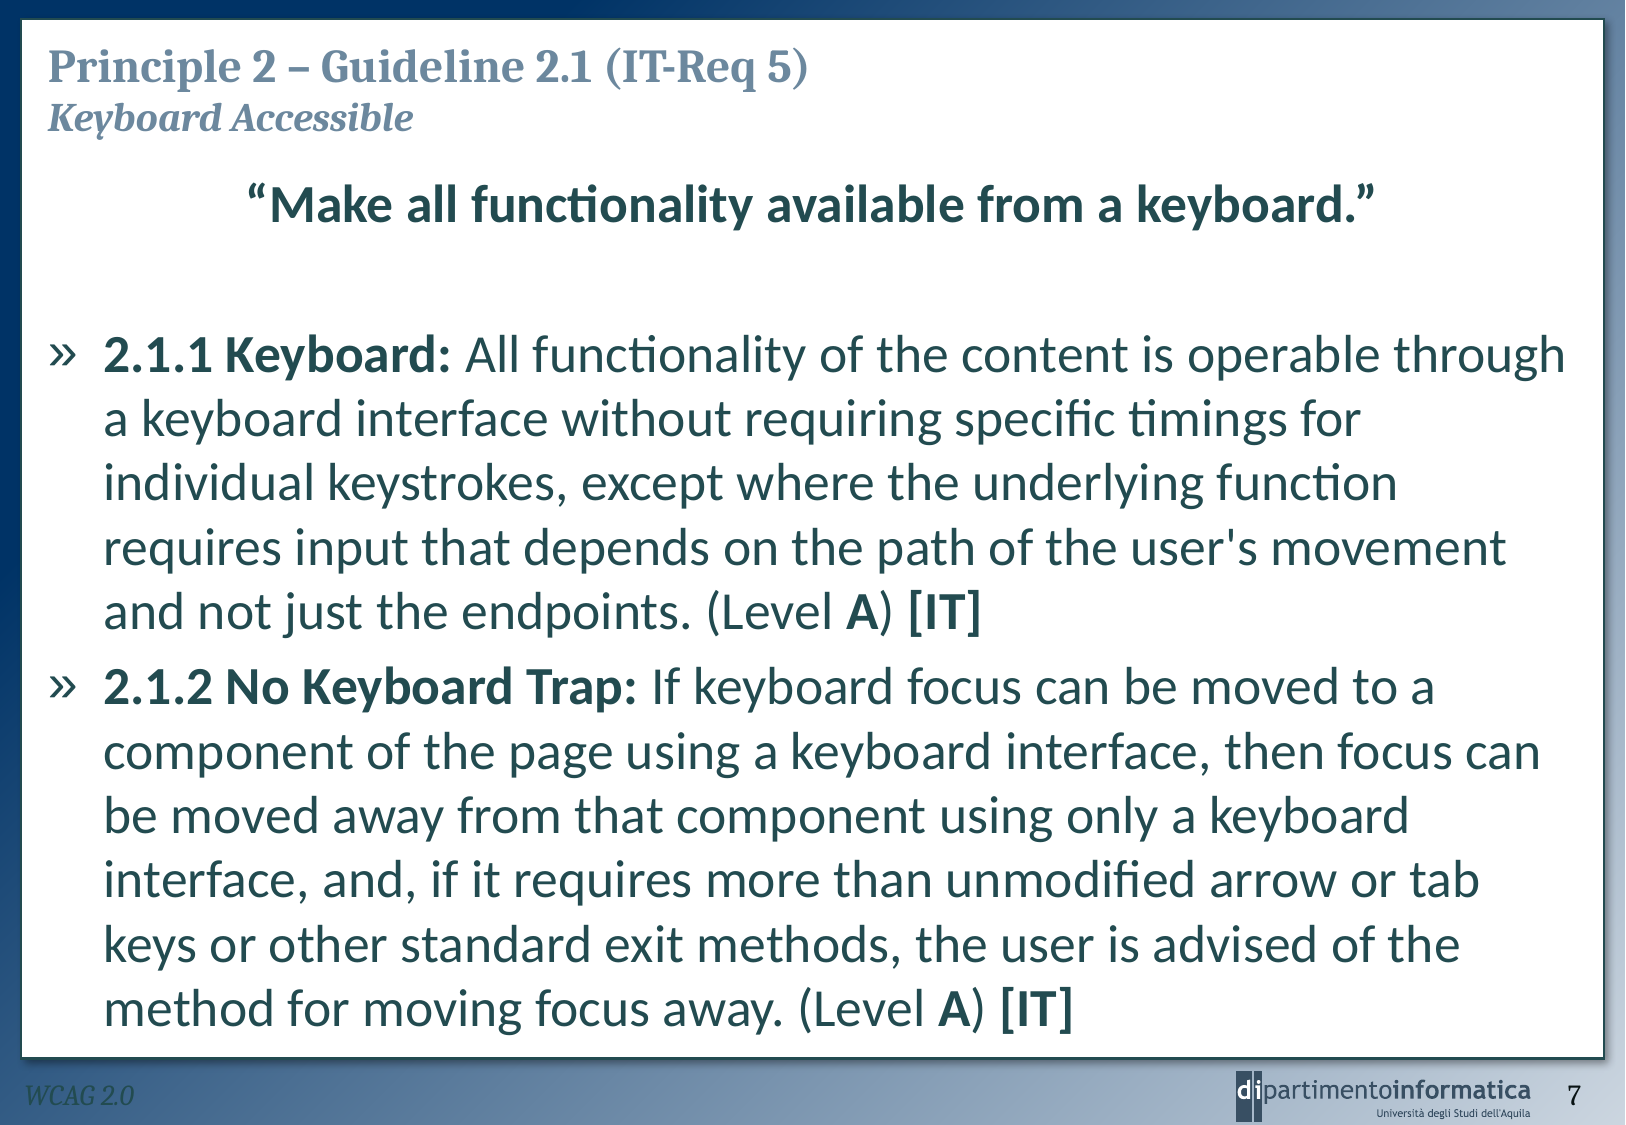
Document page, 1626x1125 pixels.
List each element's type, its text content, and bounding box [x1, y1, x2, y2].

slide_number 7 [1533, 1070, 1616, 1118]
list “Make all functionality available from a keyboard.” 2.1.1 Keyboard: All functionality of the content is operable through a keyboard interface without requiring specific timings for individual keystrokes, except where the underlying function requires input that depends on the path of the user's movement and not just the endpoints. (Level A) [IT] 2.1.2 No Keyboard Trap: If keyboard focus can be moved to a component of the page using a keyboard interface, then focus can be moved away from that component using only a keyboard interface, and, if it requires more than unmodified arrow or tab keys or other standard exit methods, the user is advised of the method for moving focus away. (Level A) [IT] [32, 160, 1593, 1048]
title Principle 2 – Guideline 2.1 (IT-Req 5) Keyboard Accessible [32, 30, 1593, 150]
footer WCAG 2.0 [9, 1070, 1227, 1118]
